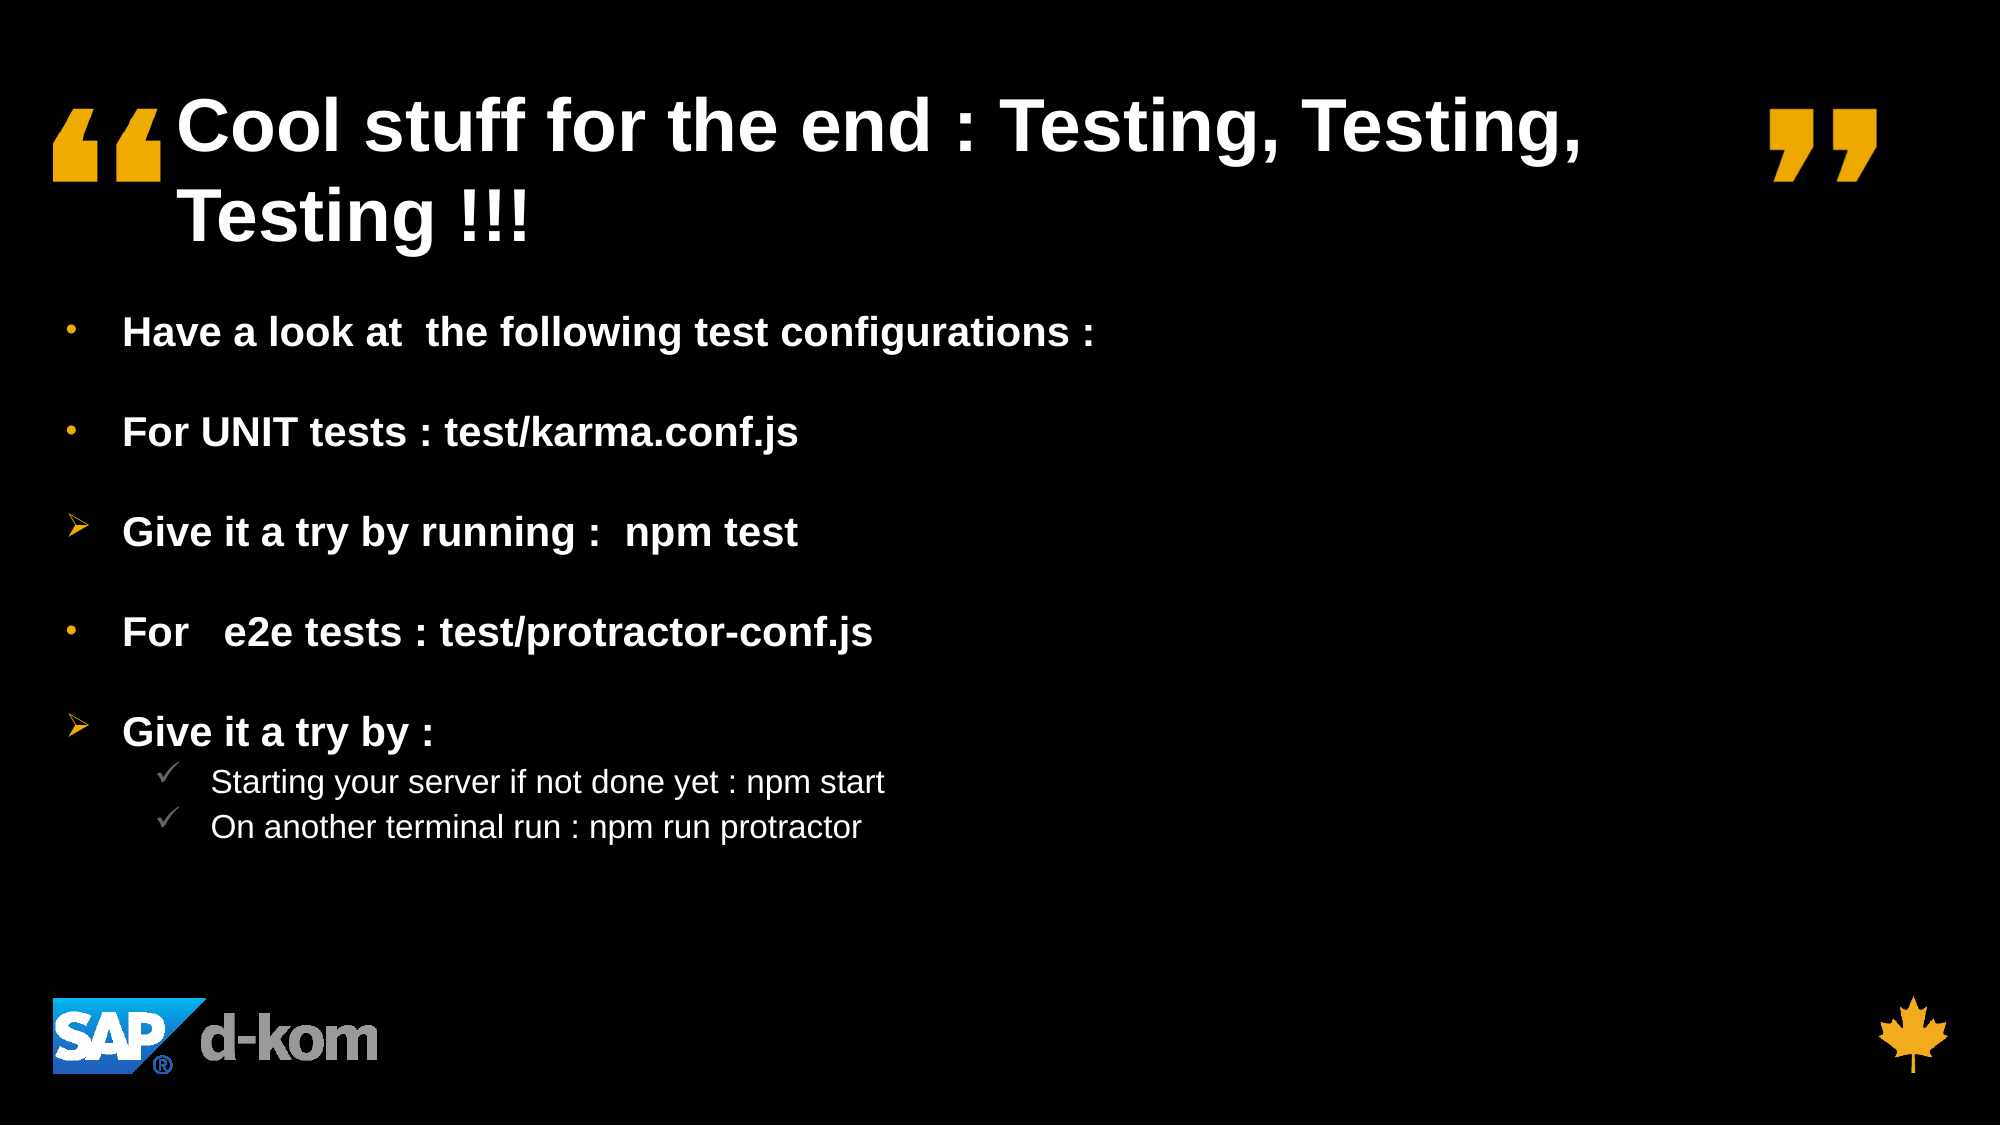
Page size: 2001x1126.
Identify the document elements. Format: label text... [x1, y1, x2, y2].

picture [52, 108, 161, 182]
picture [1878, 996, 1948, 1073]
title Cool stuff for the end : Testing, Testing, Testing !!! [176, 76, 1828, 259]
text_box Have a look at the following test configurations : For UNIT tests : test/karma.conf.js Give it a try by running : npm test For e2e tests : test/protractor-conf.js Give it a try by : Starting your server if not done yet : npm start On another terminal run : npm run protractor [50, 297, 1224, 965]
picture [53, 998, 377, 1074]
picture [1768, 108, 1878, 182]
